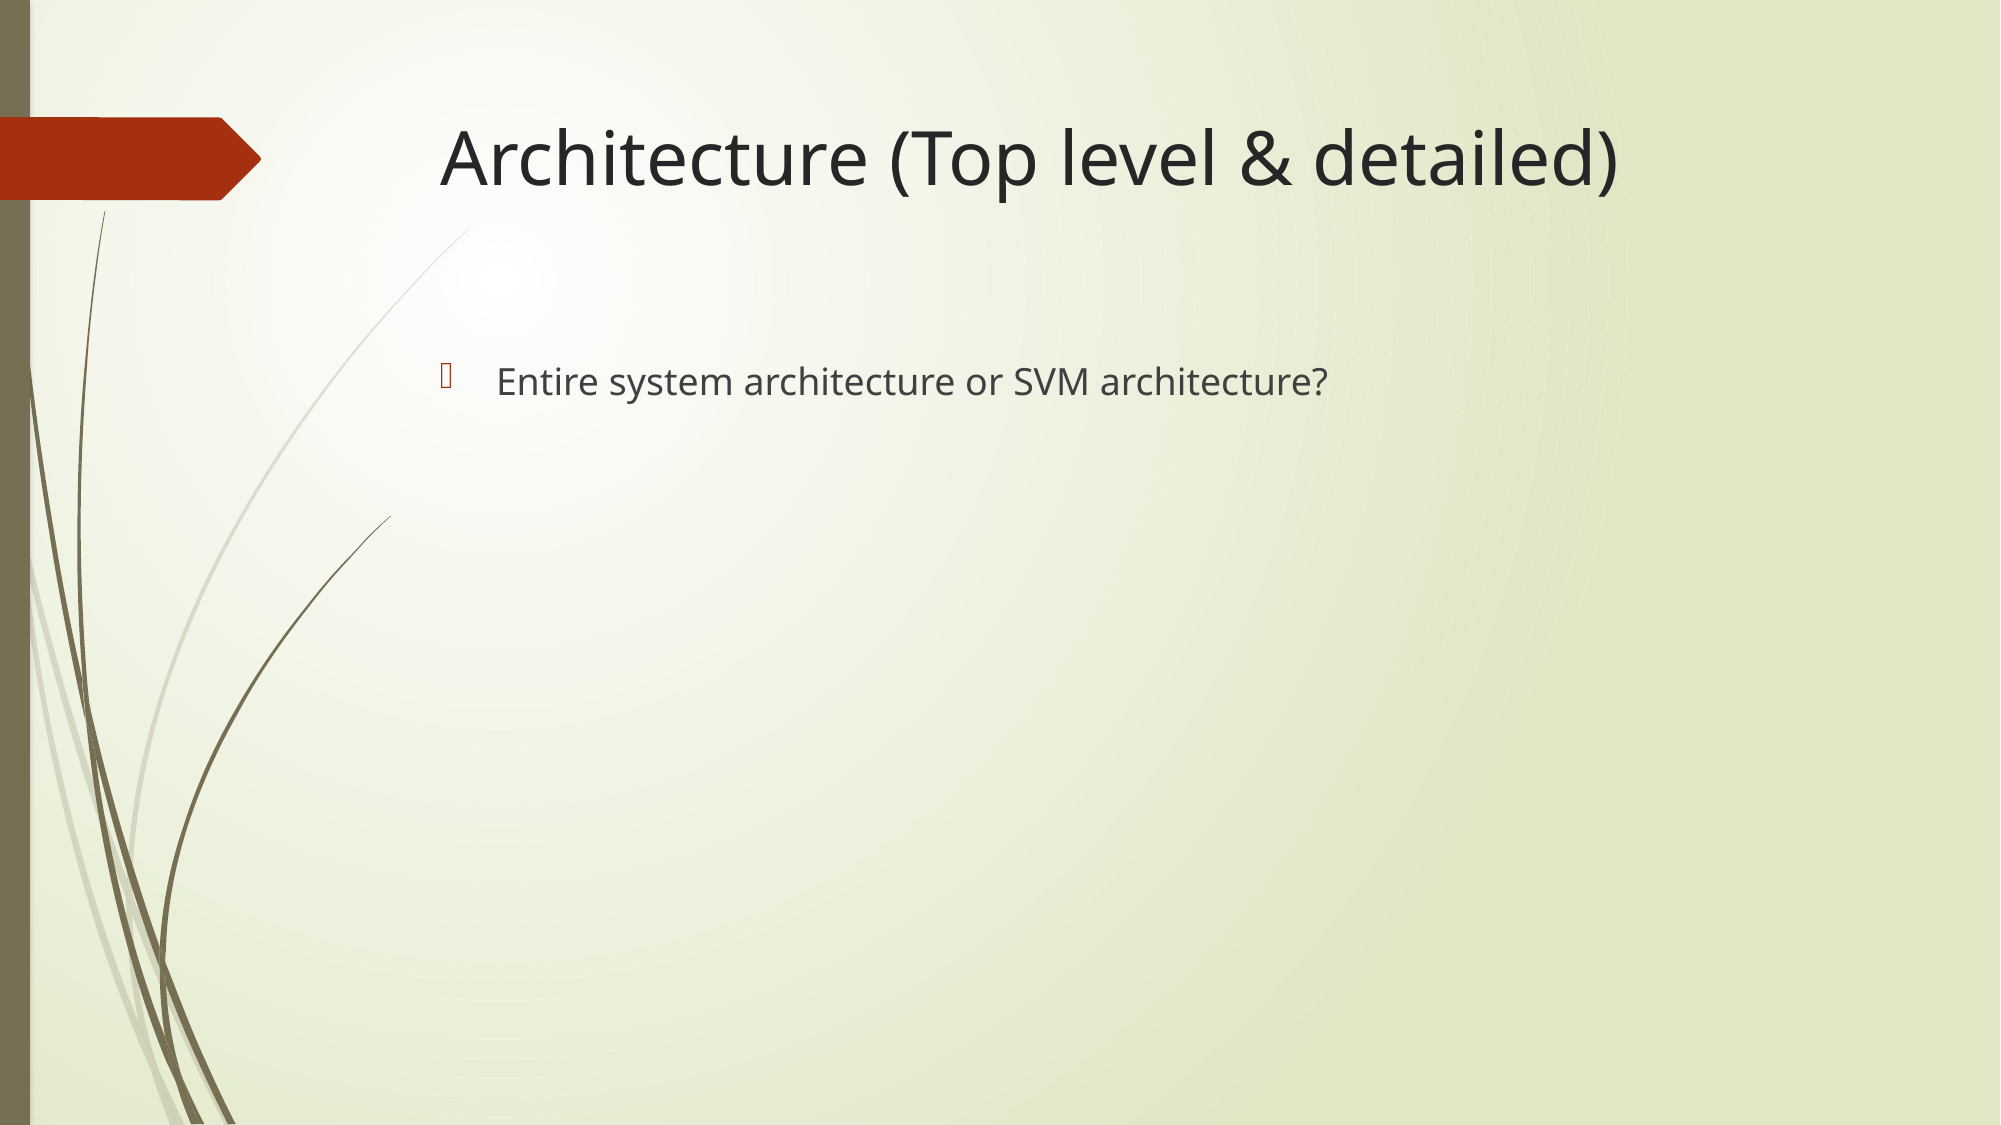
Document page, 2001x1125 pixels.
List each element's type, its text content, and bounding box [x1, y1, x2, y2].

list Entire system architecture or SVM architecture? [424, 350, 1888, 970]
title Architecture (Top level & detailed) [425, 102, 1888, 313]
